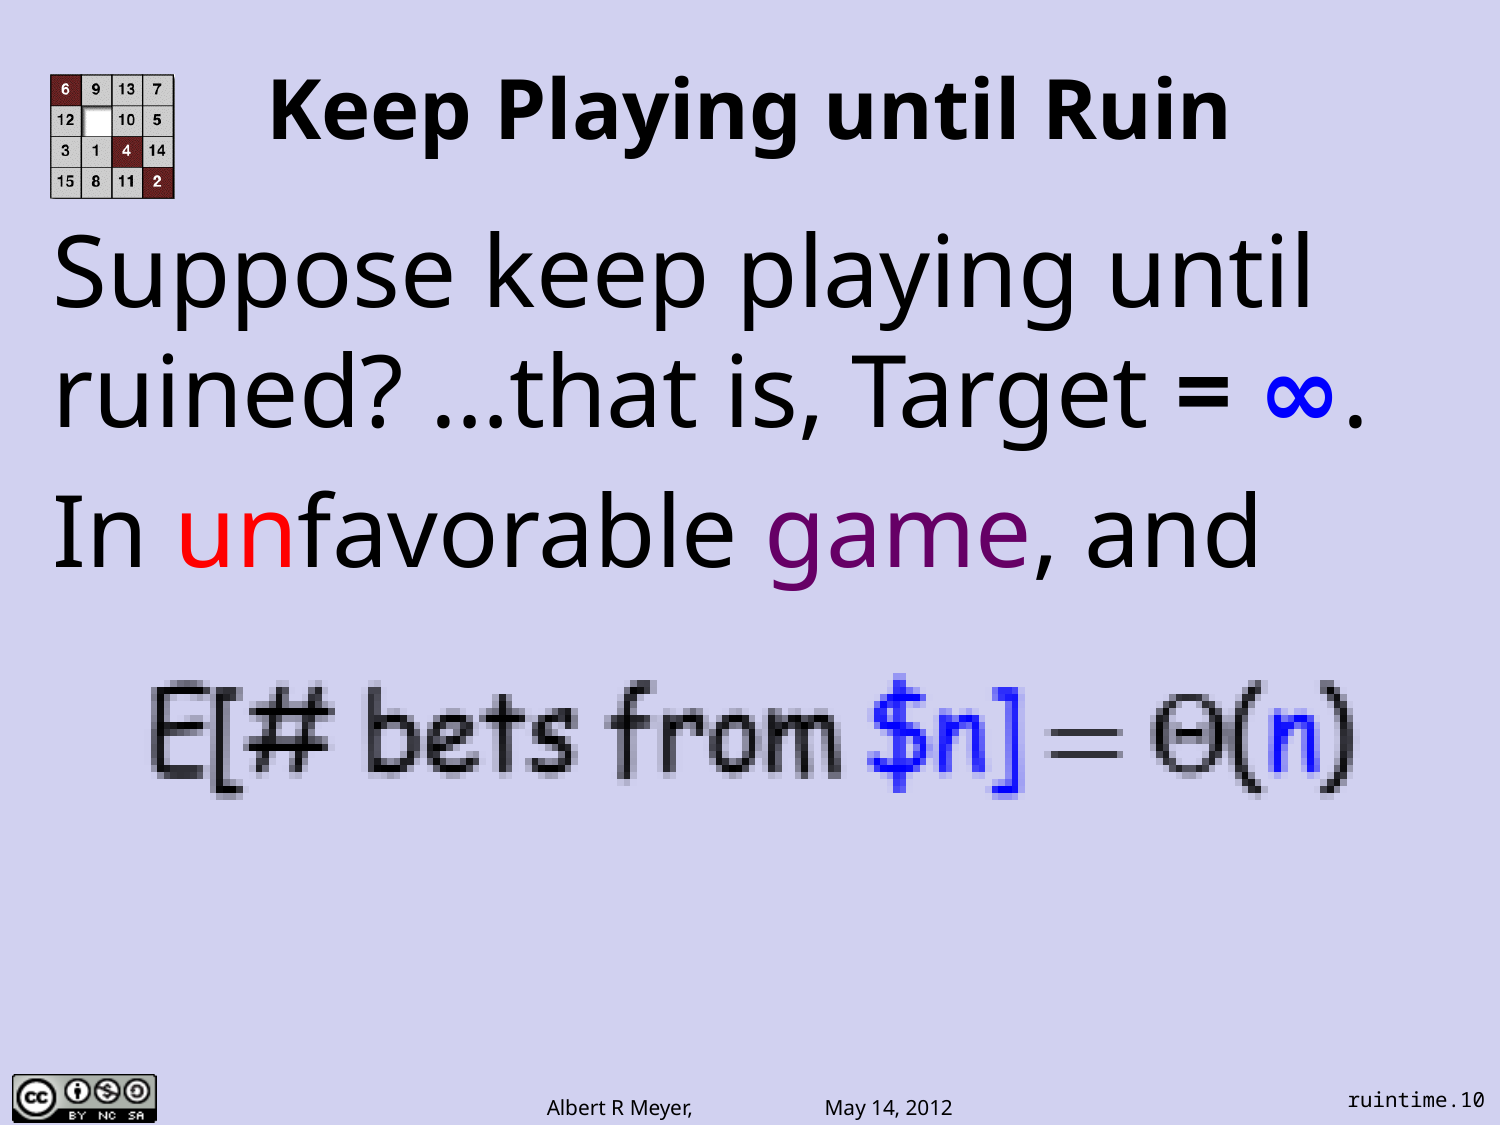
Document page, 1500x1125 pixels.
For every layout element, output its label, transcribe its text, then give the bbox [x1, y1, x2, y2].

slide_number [455, 1086, 1044, 1125]
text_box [137, 659, 1368, 816]
title Keep Playing until Ruin [248, 12, 1251, 201]
picture [12, 1074, 157, 1123]
list Suppose keep playing until ruined? …that is, Target = ∞. In unfavorable game, and [37, 199, 1500, 788]
slide_number ruintime.10 [1312, 1079, 1500, 1125]
picture [50, 74, 175, 199]
